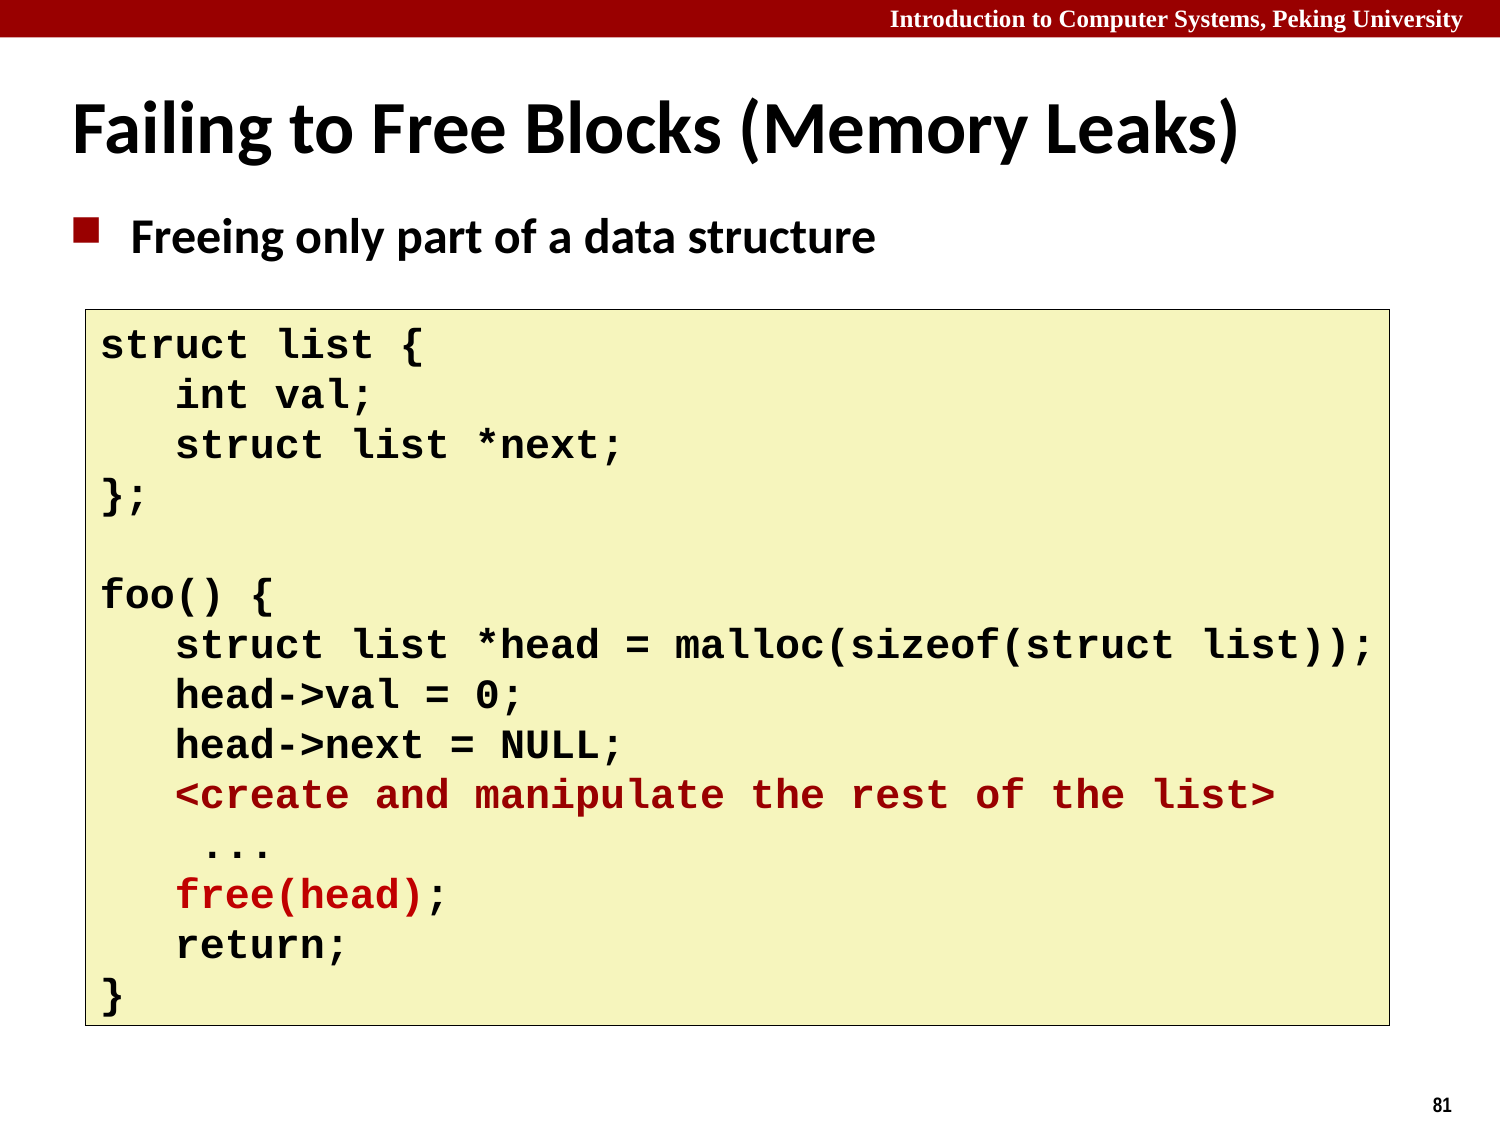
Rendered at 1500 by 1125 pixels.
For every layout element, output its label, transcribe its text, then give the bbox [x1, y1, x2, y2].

title Failing to Free Blocks (Memory Leaks) [57, 46, 1488, 213]
list Freeing only part of a data structure [59, 199, 1423, 1058]
text_box struct list { int val; struct list *next; }; foo() { struct list *head = malloc(sizeof(struct list)); head->val = 0; head->next = NULL; <create and manipulate the rest of the list> ... free(head); return; } [85, 309, 1390, 1025]
